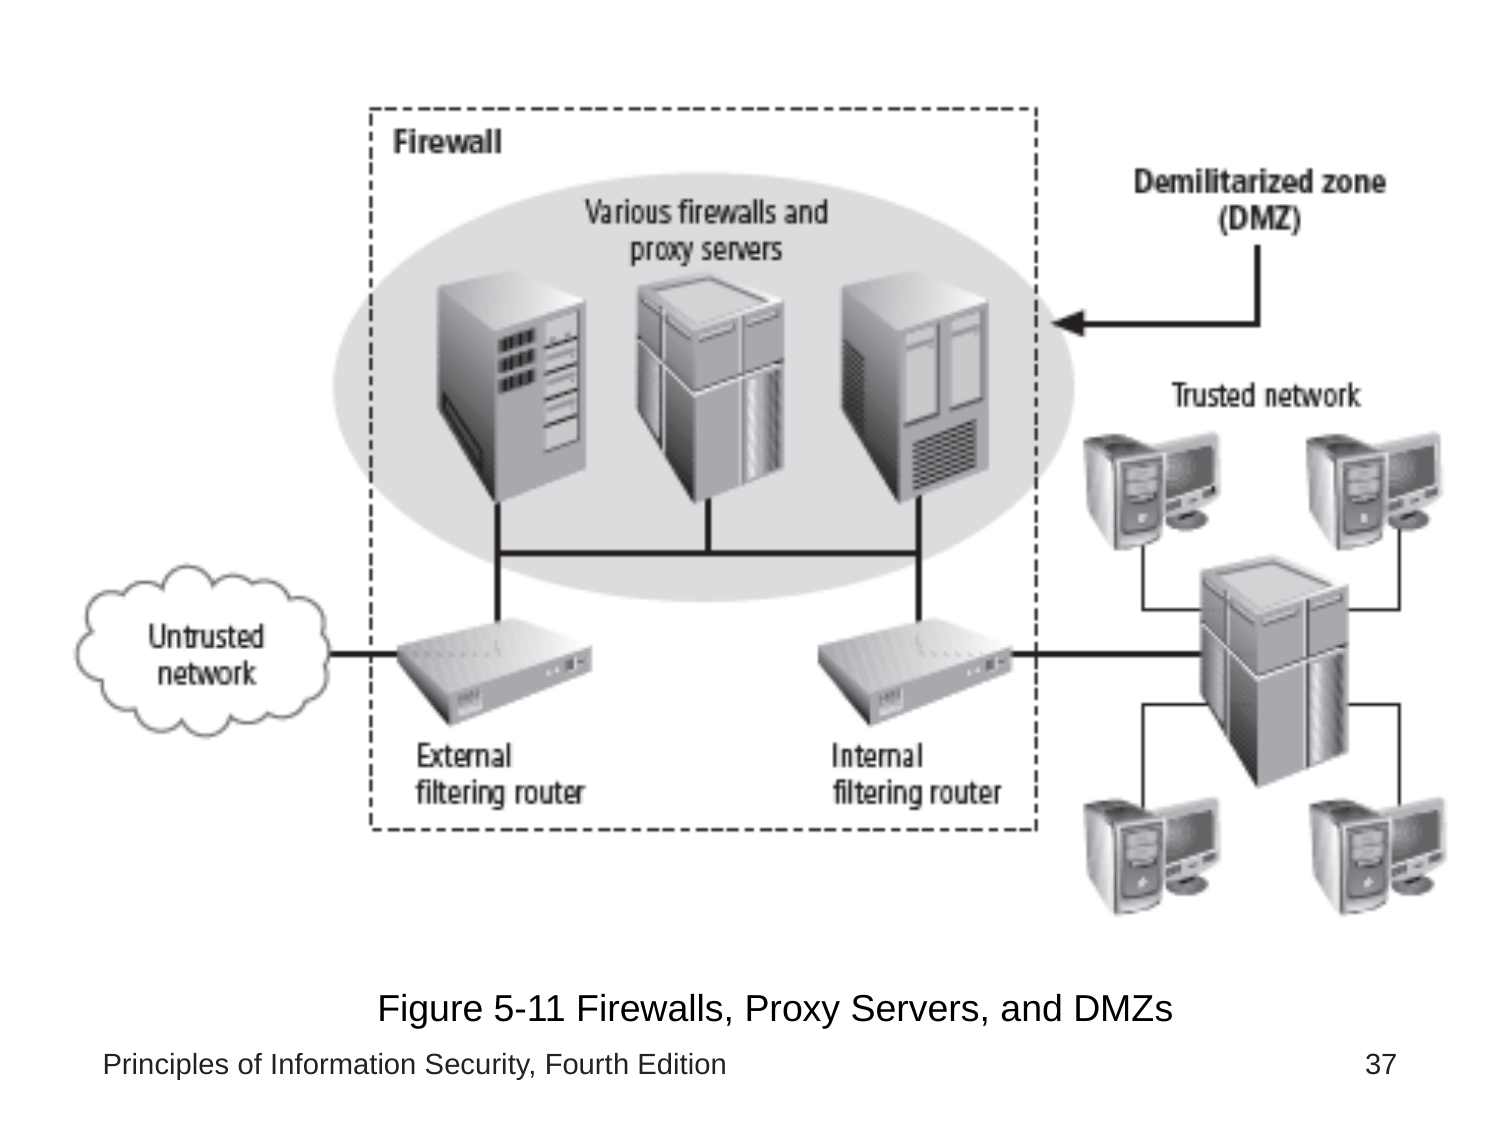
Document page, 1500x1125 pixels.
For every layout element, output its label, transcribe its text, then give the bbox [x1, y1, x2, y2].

text_box Figure 5-11 Firewalls, Proxy Servers, and DMZs [362, 976, 1225, 1037]
slide_number 37 [1074, 1037, 1413, 1101]
picture [49, 87, 1469, 927]
footer Principles of Information Security, Fourth Edition [87, 1037, 1051, 1101]
